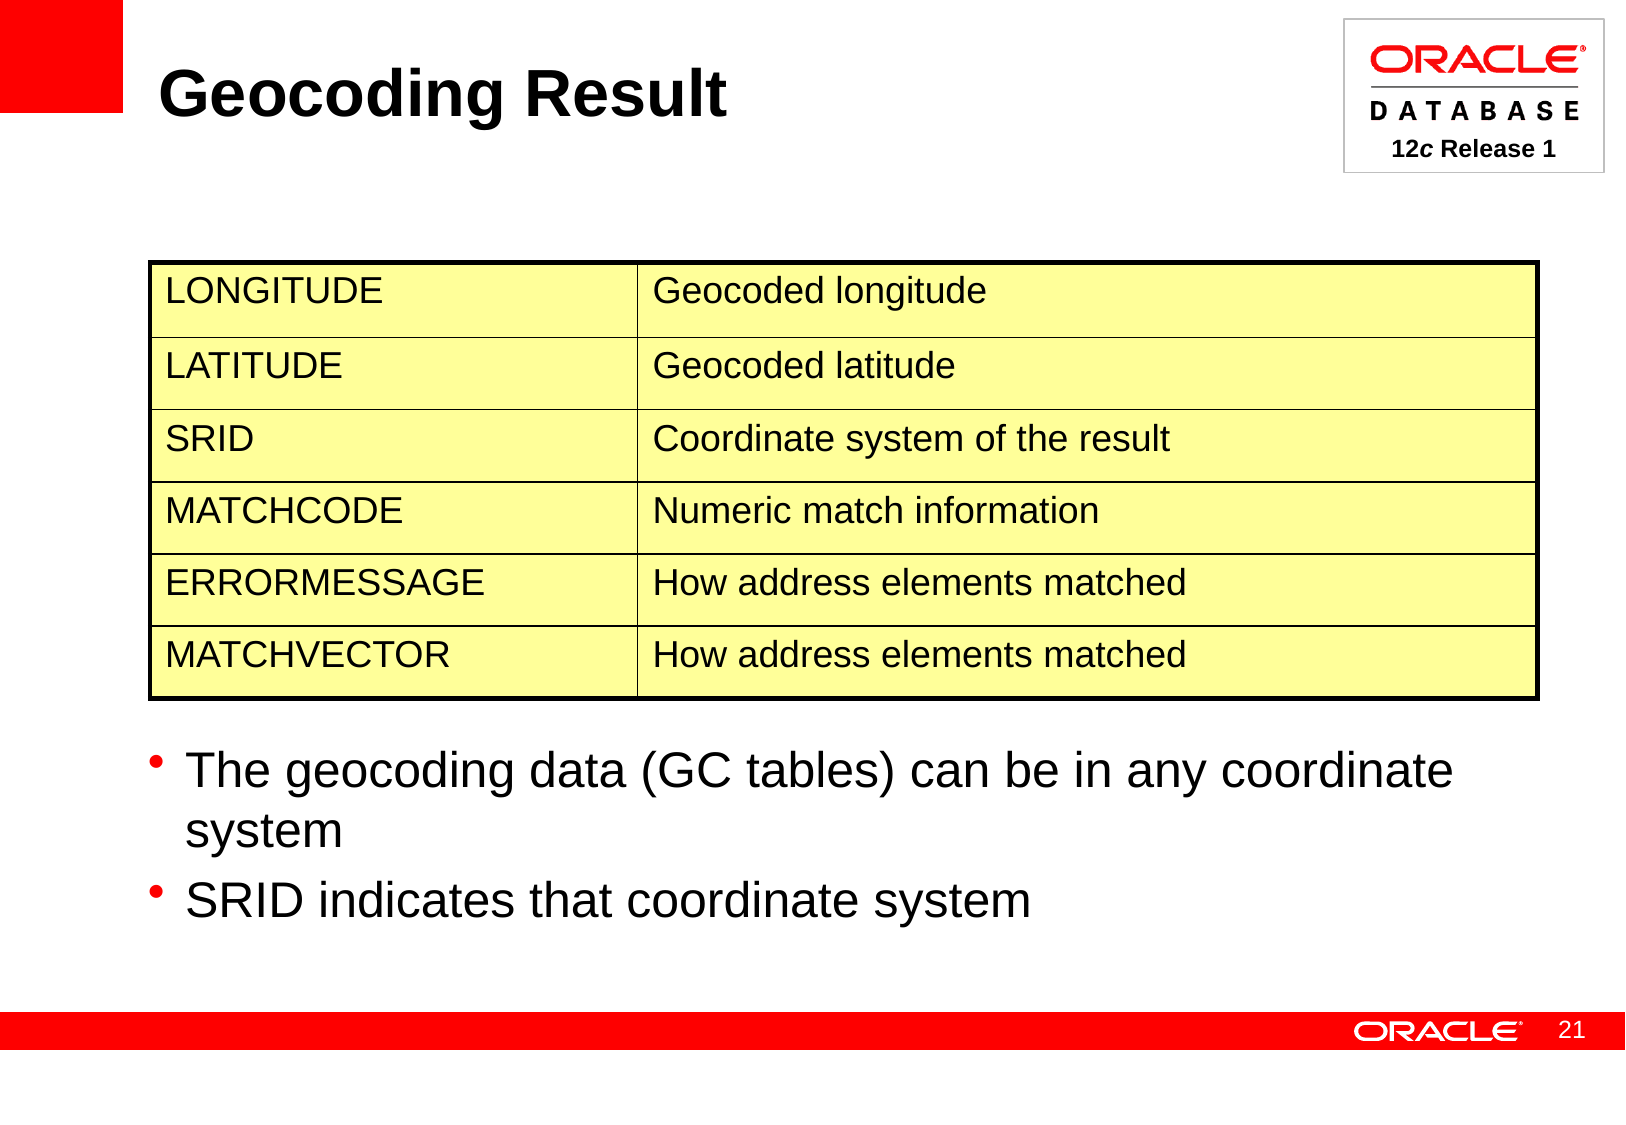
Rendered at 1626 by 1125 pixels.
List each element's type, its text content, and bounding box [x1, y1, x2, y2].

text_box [1343, 18, 1605, 173]
table_cell ERRORMESSAGE [152, 555, 637, 625]
title Geocoding Result [157, 49, 1506, 205]
table_cell How address elements matched [638, 555, 1535, 625]
table_cell Geocoded latitude [638, 338, 1535, 409]
table_cell SRID [152, 410, 637, 481]
table_header LONGITUDE [152, 265, 637, 337]
table_cell LATITUDE [152, 338, 637, 409]
table_cell MATCHVECTOR [152, 627, 637, 696]
table_cell Numeric match information [638, 483, 1535, 553]
picture [0, 1012, 1625, 1050]
picture [0, 0, 123, 113]
list The geocoding data (GC tables) can be in any coordinate system SRID indicates that coordinate system [147, 737, 1488, 988]
table_cell MATCHCODE [152, 483, 637, 553]
table_header Geocoded longitude [638, 265, 1535, 337]
table_cell Coordinate system of the result [638, 410, 1535, 481]
table_cell How address elements matched [638, 627, 1535, 696]
